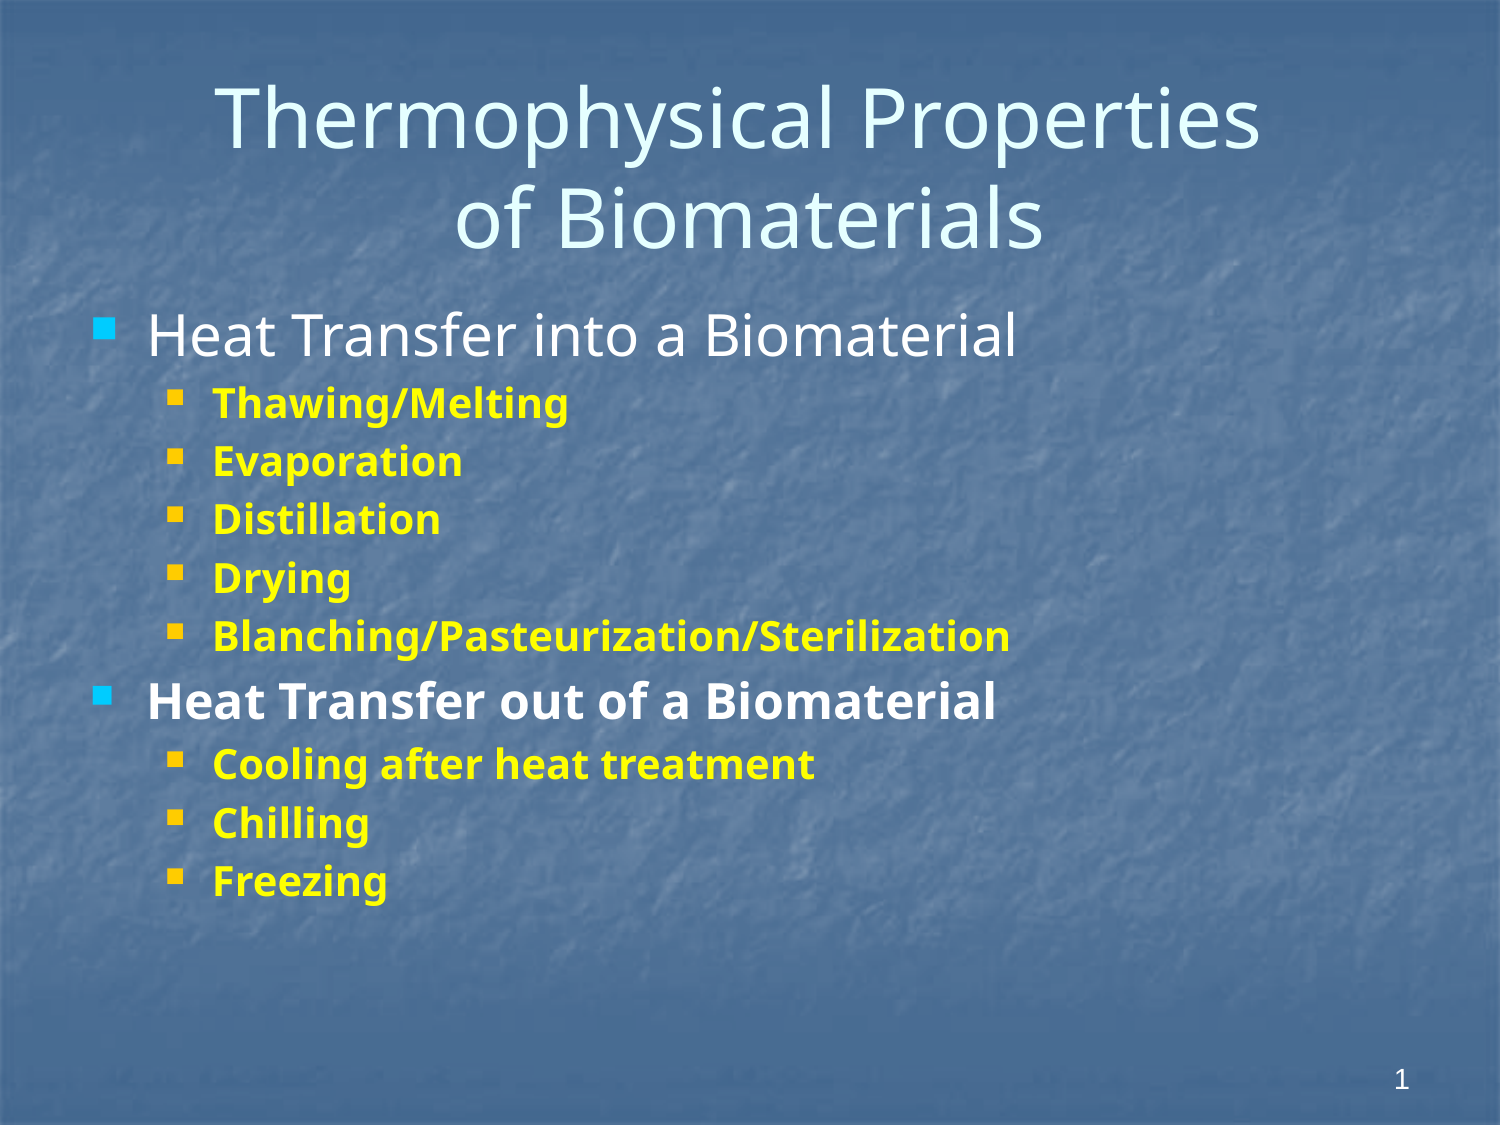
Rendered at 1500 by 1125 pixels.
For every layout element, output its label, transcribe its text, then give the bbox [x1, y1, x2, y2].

list Heat Transfer into a Biomaterial Thawing/Melting Evaporation Distillation Drying Blanching/Pasteurization/Sterilization Heat Transfer out of a Biomaterial Cooling after heat treatment Chilling Freezing [74, 290, 1426, 966]
title Thermophysical Properties of Biomaterials [74, 52, 1426, 279]
slide_number 1 [1074, 1024, 1426, 1103]
